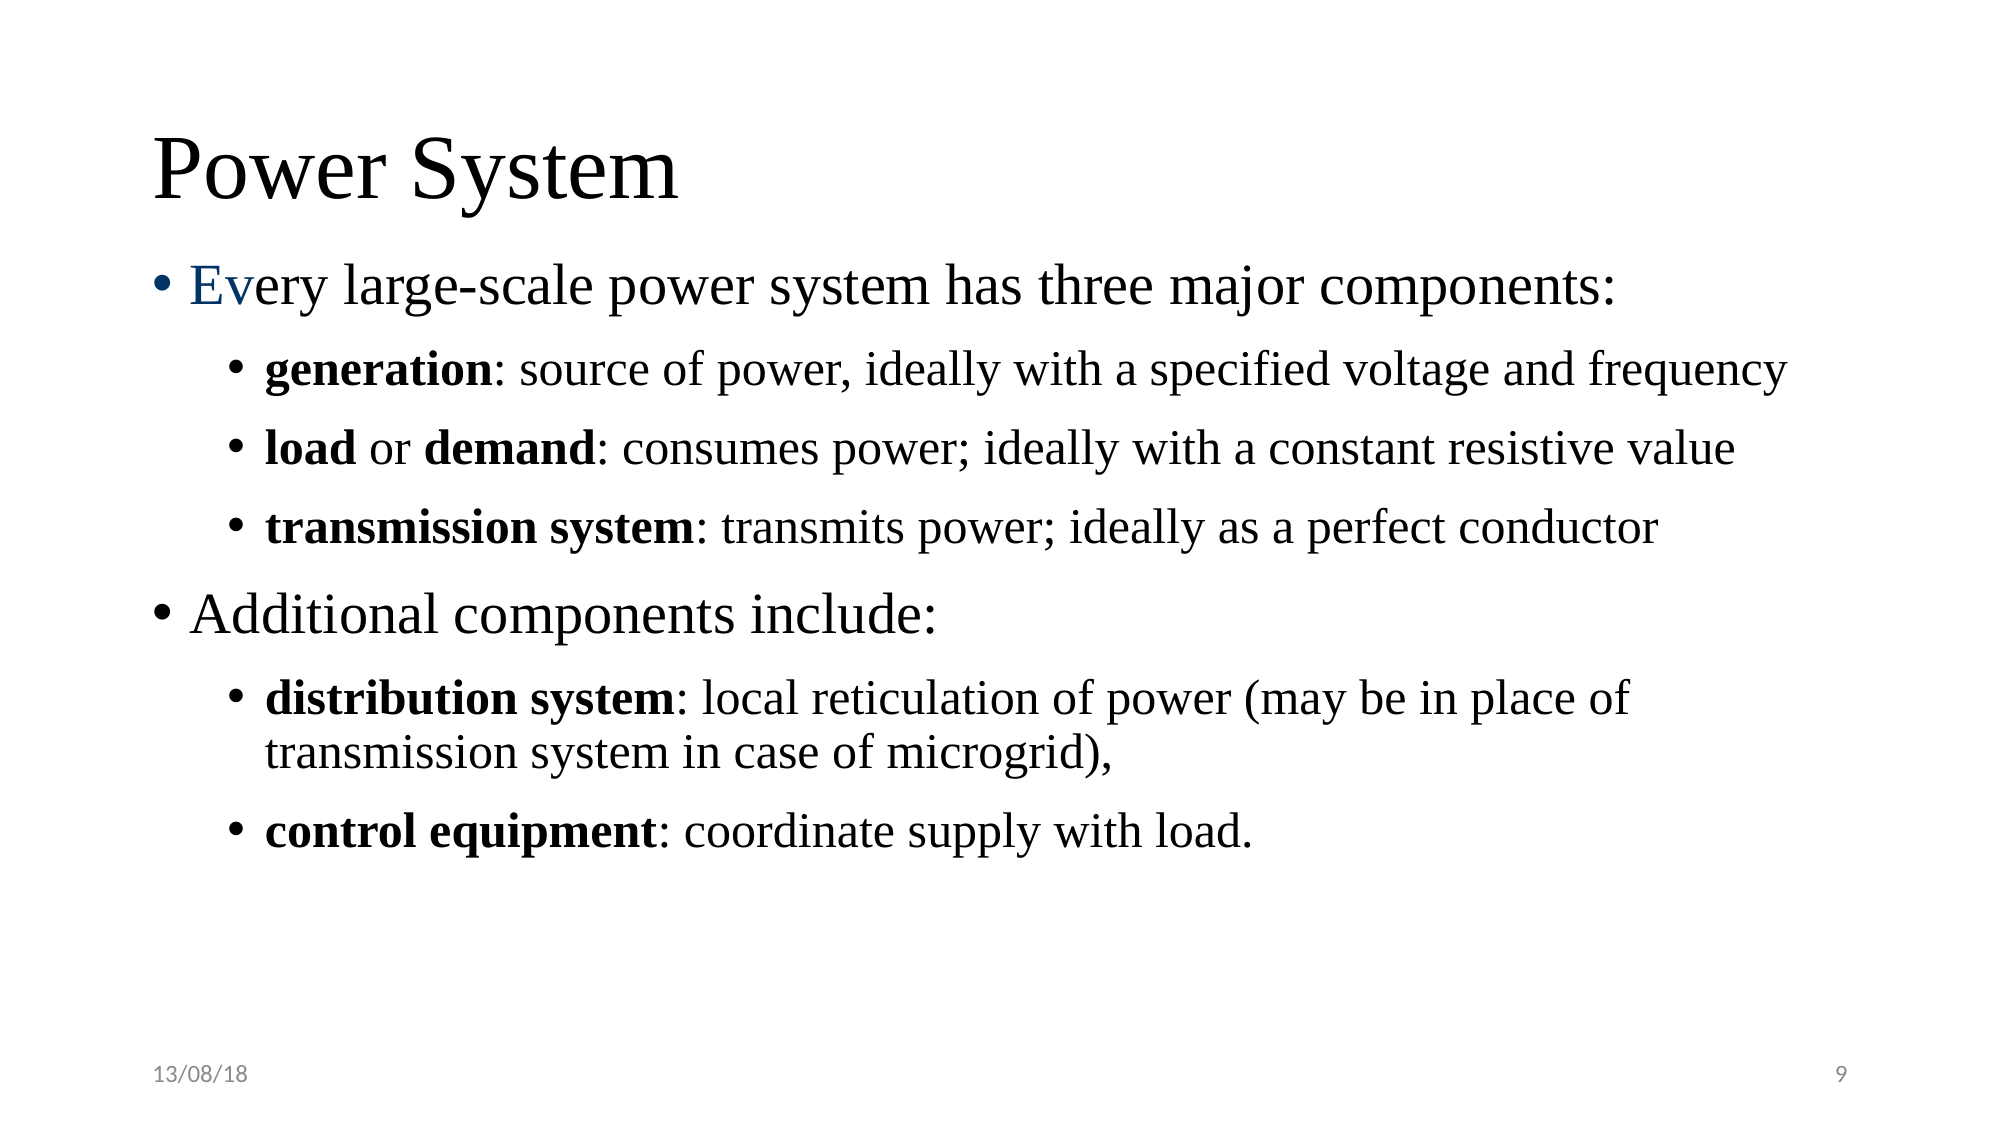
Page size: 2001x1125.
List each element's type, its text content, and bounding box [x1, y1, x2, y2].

list Every large-scale power system has three major components: generation: source of power, ideally with a specified voltage and frequency load or demand: consumes power; ideally with a constant resistive value transmission system: transmits power; ideally as a perfect conductor Additional components include: distribution system: local reticulation of power (may be in place of transmission system in case of microgrid), control equipment: coordinate supply with load. [137, 246, 1863, 1014]
title Power System [137, 59, 1863, 246]
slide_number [137, 1042, 588, 1103]
slide_number 9 [1412, 1042, 1863, 1103]
